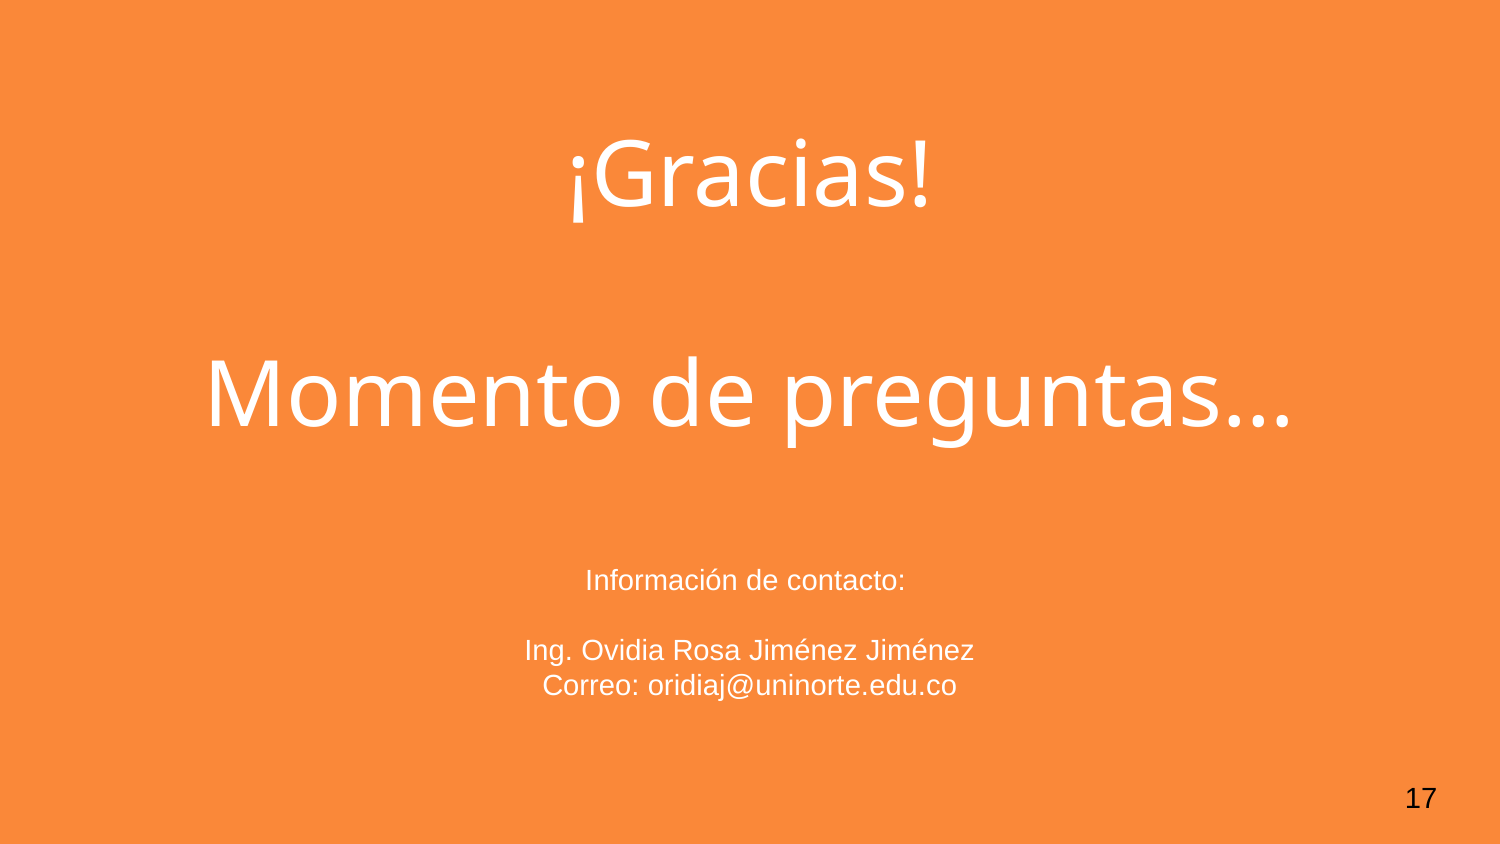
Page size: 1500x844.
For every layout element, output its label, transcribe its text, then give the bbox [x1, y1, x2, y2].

text_box 1 [1253, 416, 1263, 427]
text_box 1 [574, 176, 582, 222]
text_box 1 [1229, 416, 1239, 427]
text_box 1 [654, 357, 696, 426]
text_box 1 [1132, 377, 1170, 426]
text_box Información de contacto: Ing. Ovidia Rosa Jiménez Jiménez Correo: oridiaj@uninorte.edu.co [506, 554, 994, 619]
text_box 1 [698, 157, 736, 206]
text_box 1 [1096, 366, 1125, 426]
text_box 1 [350, 377, 420, 425]
text_box 1 [915, 196, 925, 207]
text_box 1 [597, 140, 650, 206]
slide_number 17 [1389, 764, 1480, 830]
text_box 1 [797, 157, 804, 205]
text_box 1 [844, 377, 872, 425]
text_box 1 [916, 141, 925, 187]
text_box 1 [538, 366, 567, 426]
text_box 1 [292, 377, 336, 426]
text_box 1 [797, 139, 805, 148]
text_box 1 [434, 377, 474, 426]
text_box 1 [711, 377, 751, 426]
text_box 1 [665, 157, 693, 205]
text_box 1 [212, 361, 277, 425]
text_box 1 [575, 377, 619, 426]
text_box 1 [1183, 377, 1217, 426]
text_box 1 [930, 377, 972, 447]
text_box 1 [751, 157, 785, 206]
text_box 1 [817, 157, 855, 206]
text_box 1 [573, 157, 583, 168]
text_box 1 [869, 157, 903, 206]
text_box 1 [1045, 377, 1086, 425]
text_box 1 [788, 377, 831, 447]
text_box 1 [988, 377, 1028, 426]
title ¡Gracias! Momento de preguntas… [51, 506, 1449, 602]
text_box 1 [1277, 416, 1287, 427]
text_box 1 [487, 377, 528, 425]
text_box 1 [878, 377, 918, 426]
